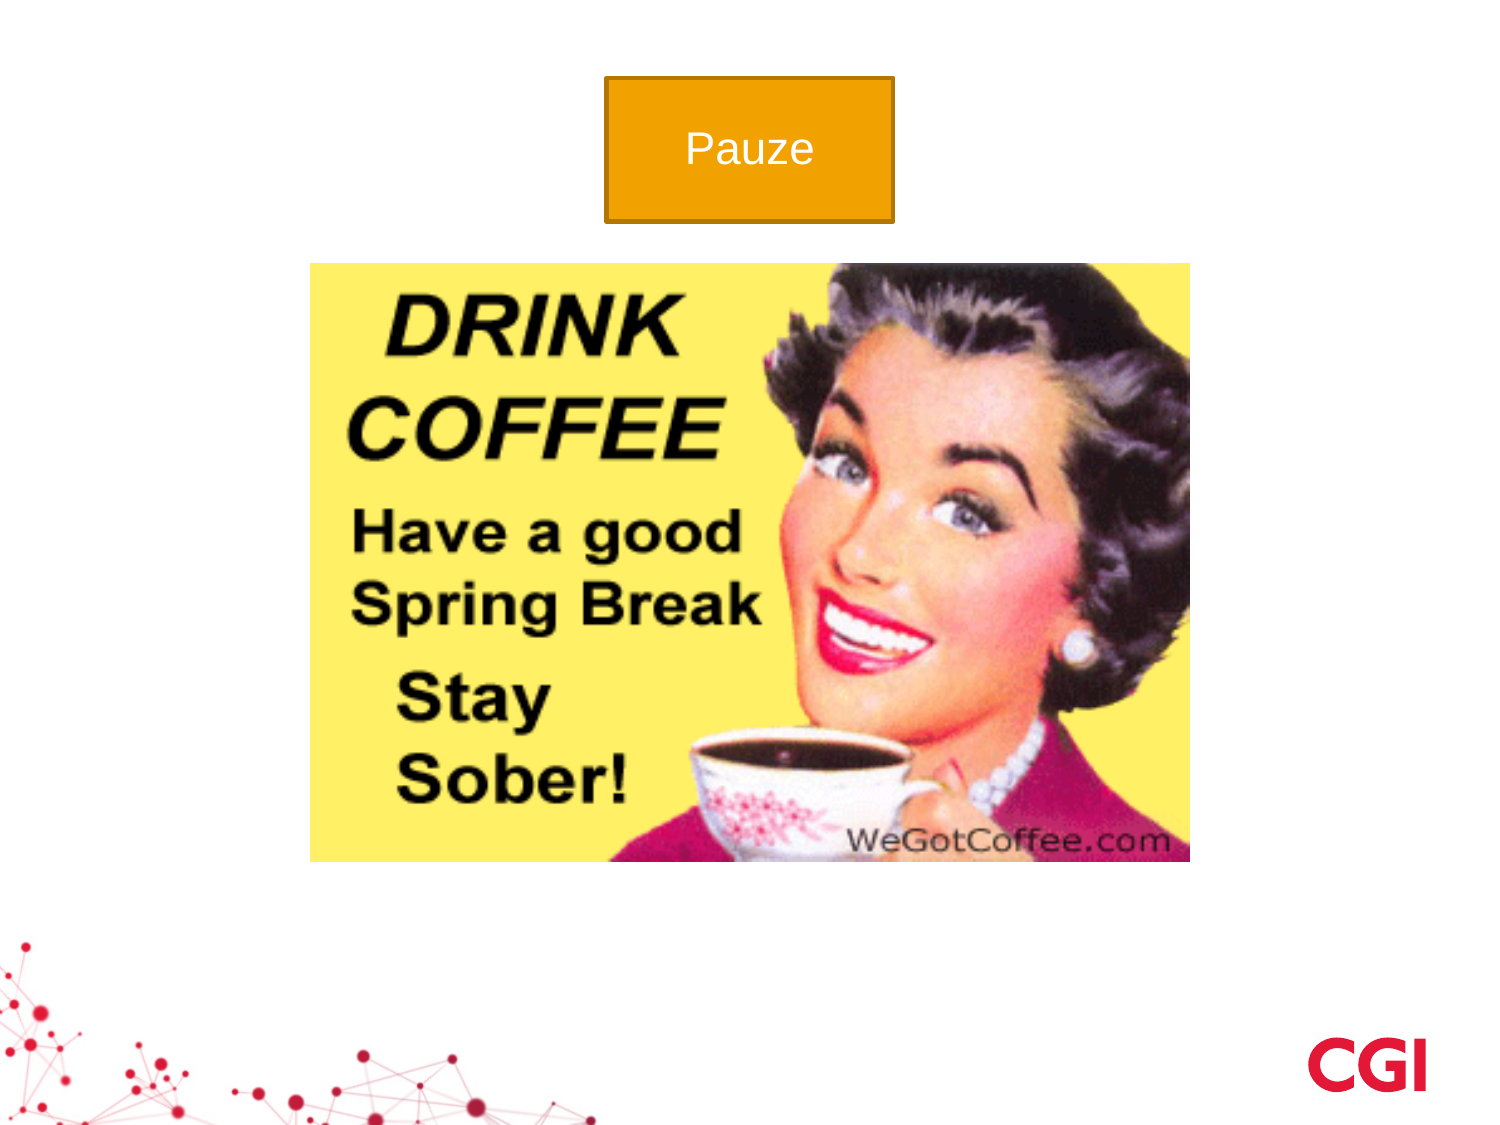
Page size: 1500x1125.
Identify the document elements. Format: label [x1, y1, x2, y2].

text_box [606, 77, 894, 222]
picture [309, 263, 1190, 862]
picture [0, 906, 1500, 1125]
